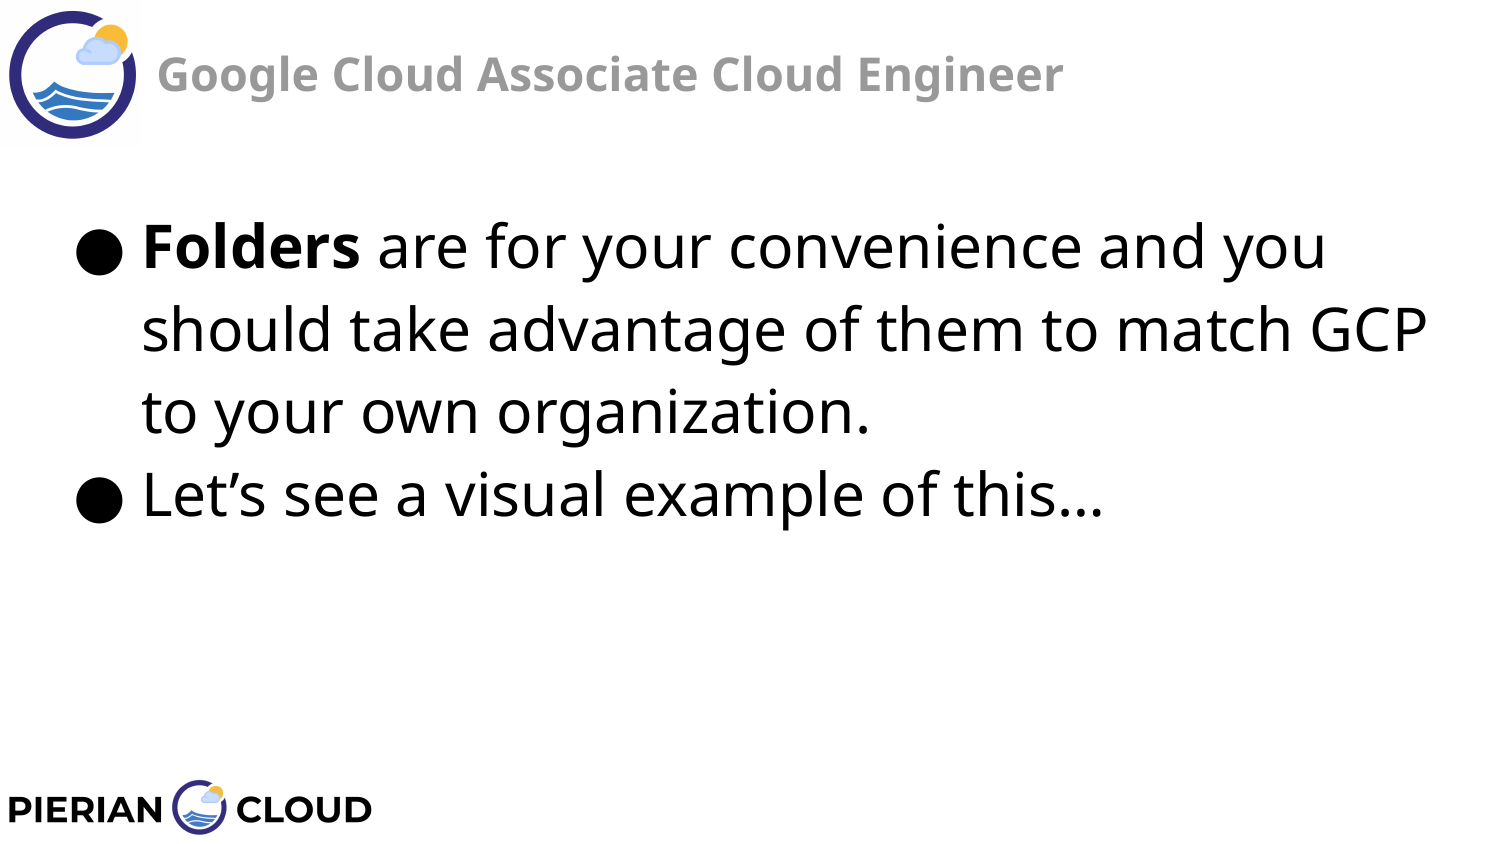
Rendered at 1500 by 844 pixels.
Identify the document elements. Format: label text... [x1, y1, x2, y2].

subtitle Folders are for your convenience and you should take advantage of them to match GCP to your own organization. Let’s see a visual example of this… [51, 189, 1476, 750]
picture [0, 758, 375, 844]
title Google Cloud Associate Cloud Engineer [146, 25, 1420, 120]
picture [0, 0, 142, 146]
